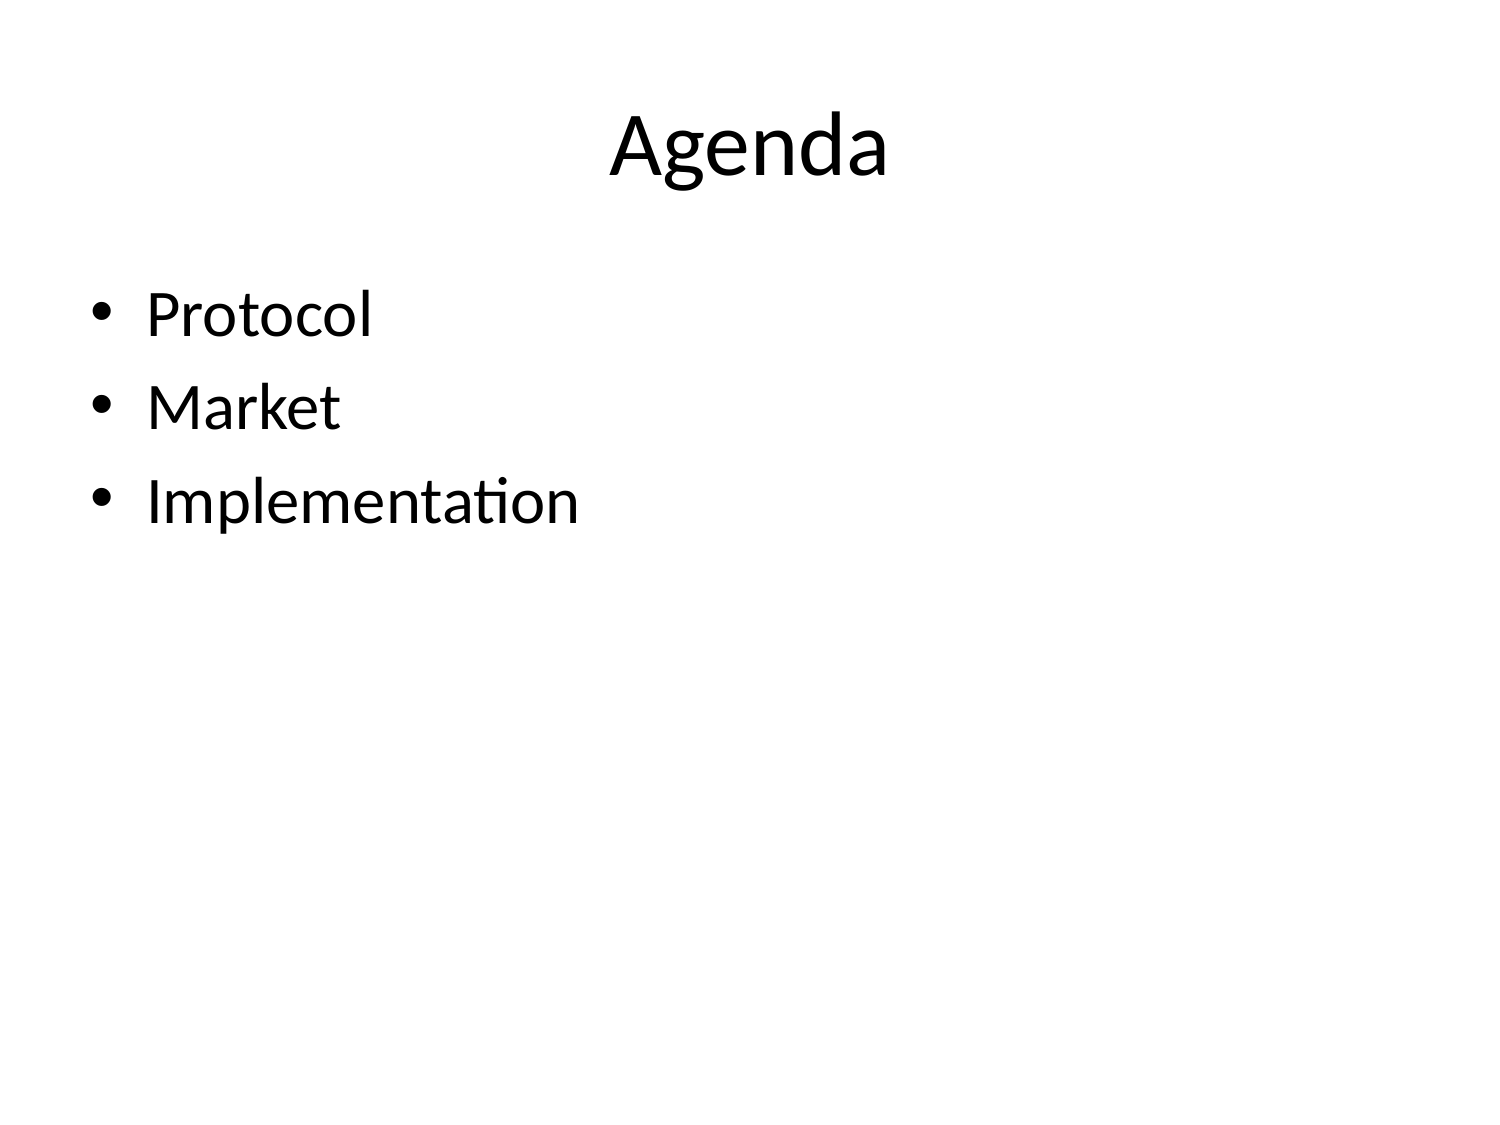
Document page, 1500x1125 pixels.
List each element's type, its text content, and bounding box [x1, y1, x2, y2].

list Protocol Market Implementation [75, 262, 1425, 1005]
title Agenda [75, 45, 1425, 233]
